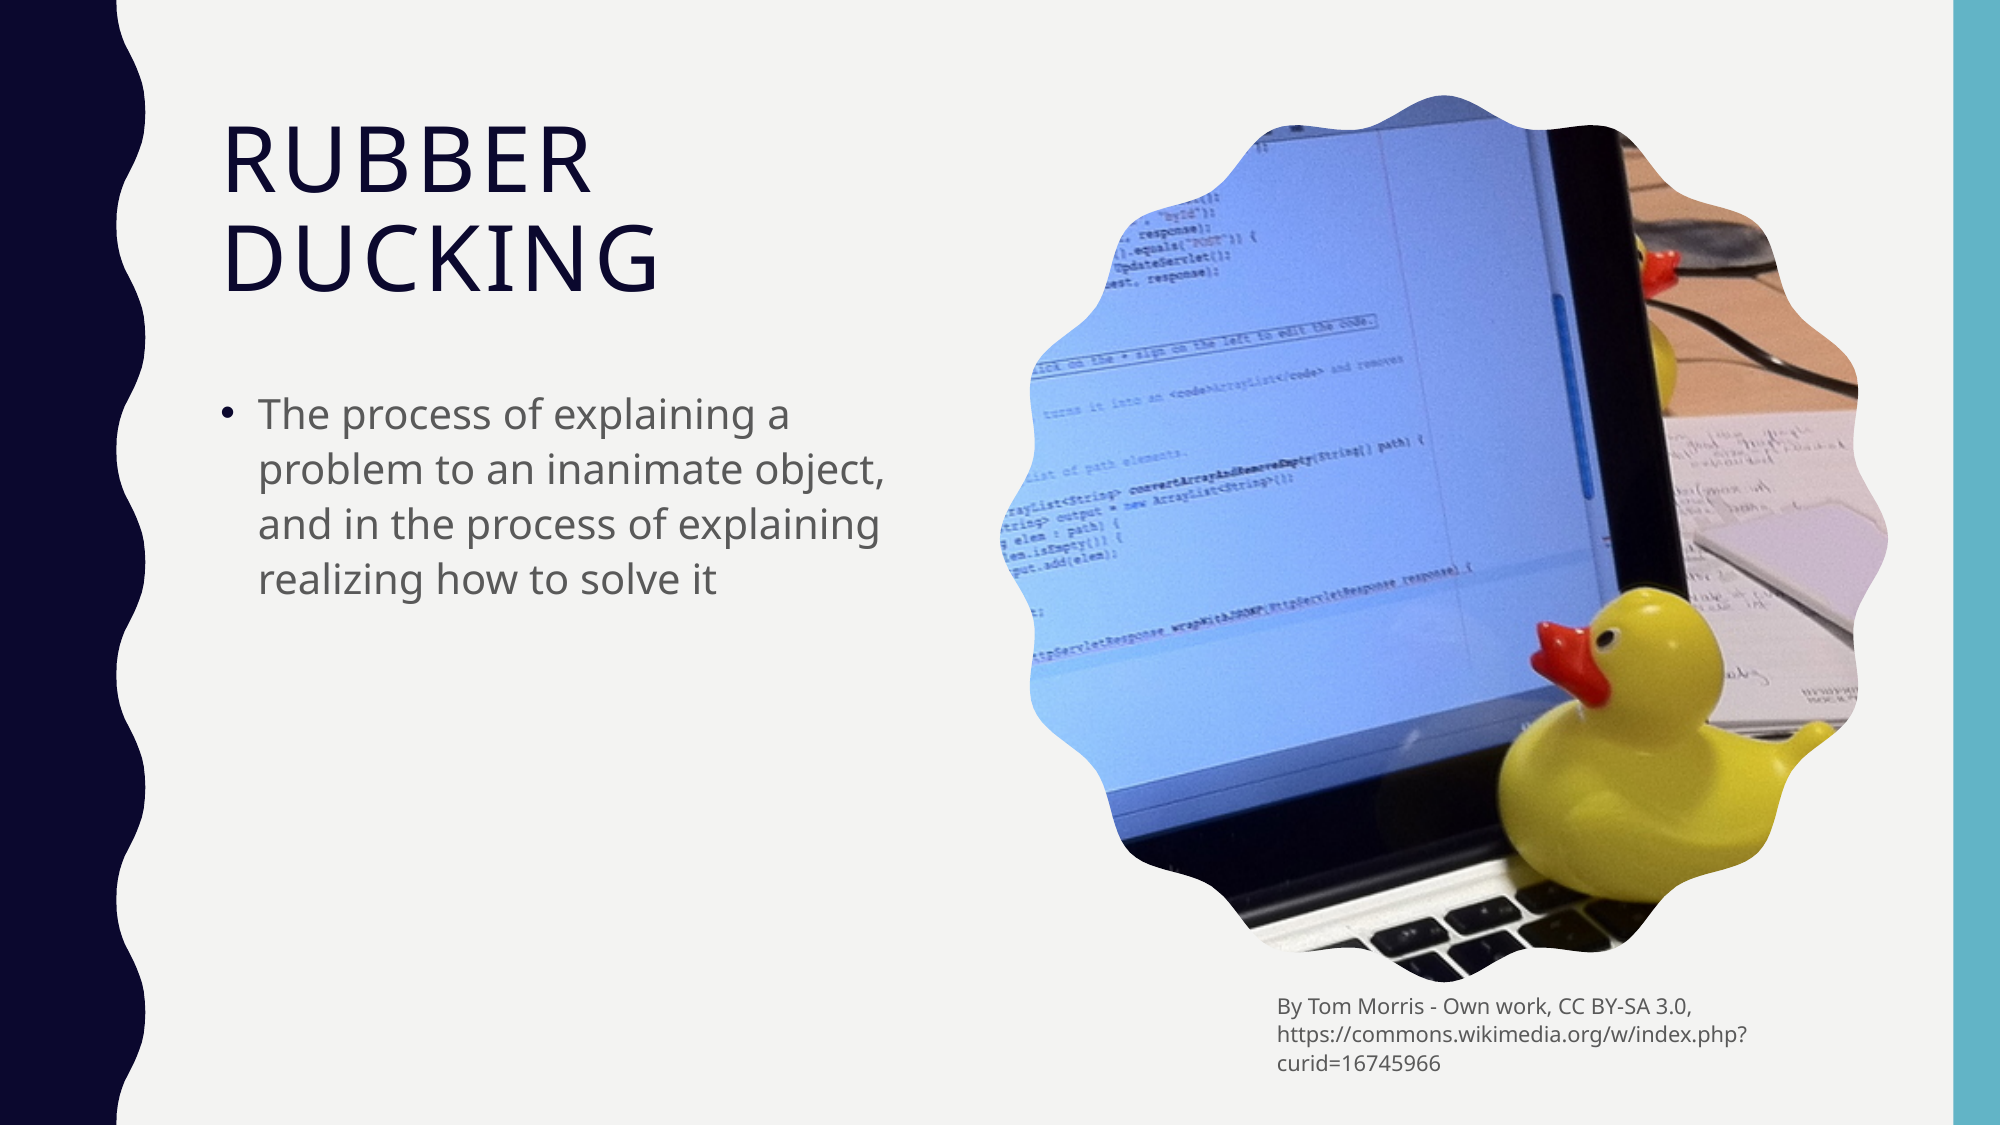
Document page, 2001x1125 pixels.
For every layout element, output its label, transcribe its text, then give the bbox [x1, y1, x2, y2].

picture [999, 95, 1889, 983]
list The process of explaining a problem to an inanimate object, and in the process of explaining realizing how to solve it [205, 375, 922, 965]
text_box By Tom Morris - Own work, CC BY-SA 3.0, https://commons.wikimedia.org/w/index.php?curid=16745966 [1261, 983, 1889, 1125]
title Rubber ducking [205, 105, 921, 323]
